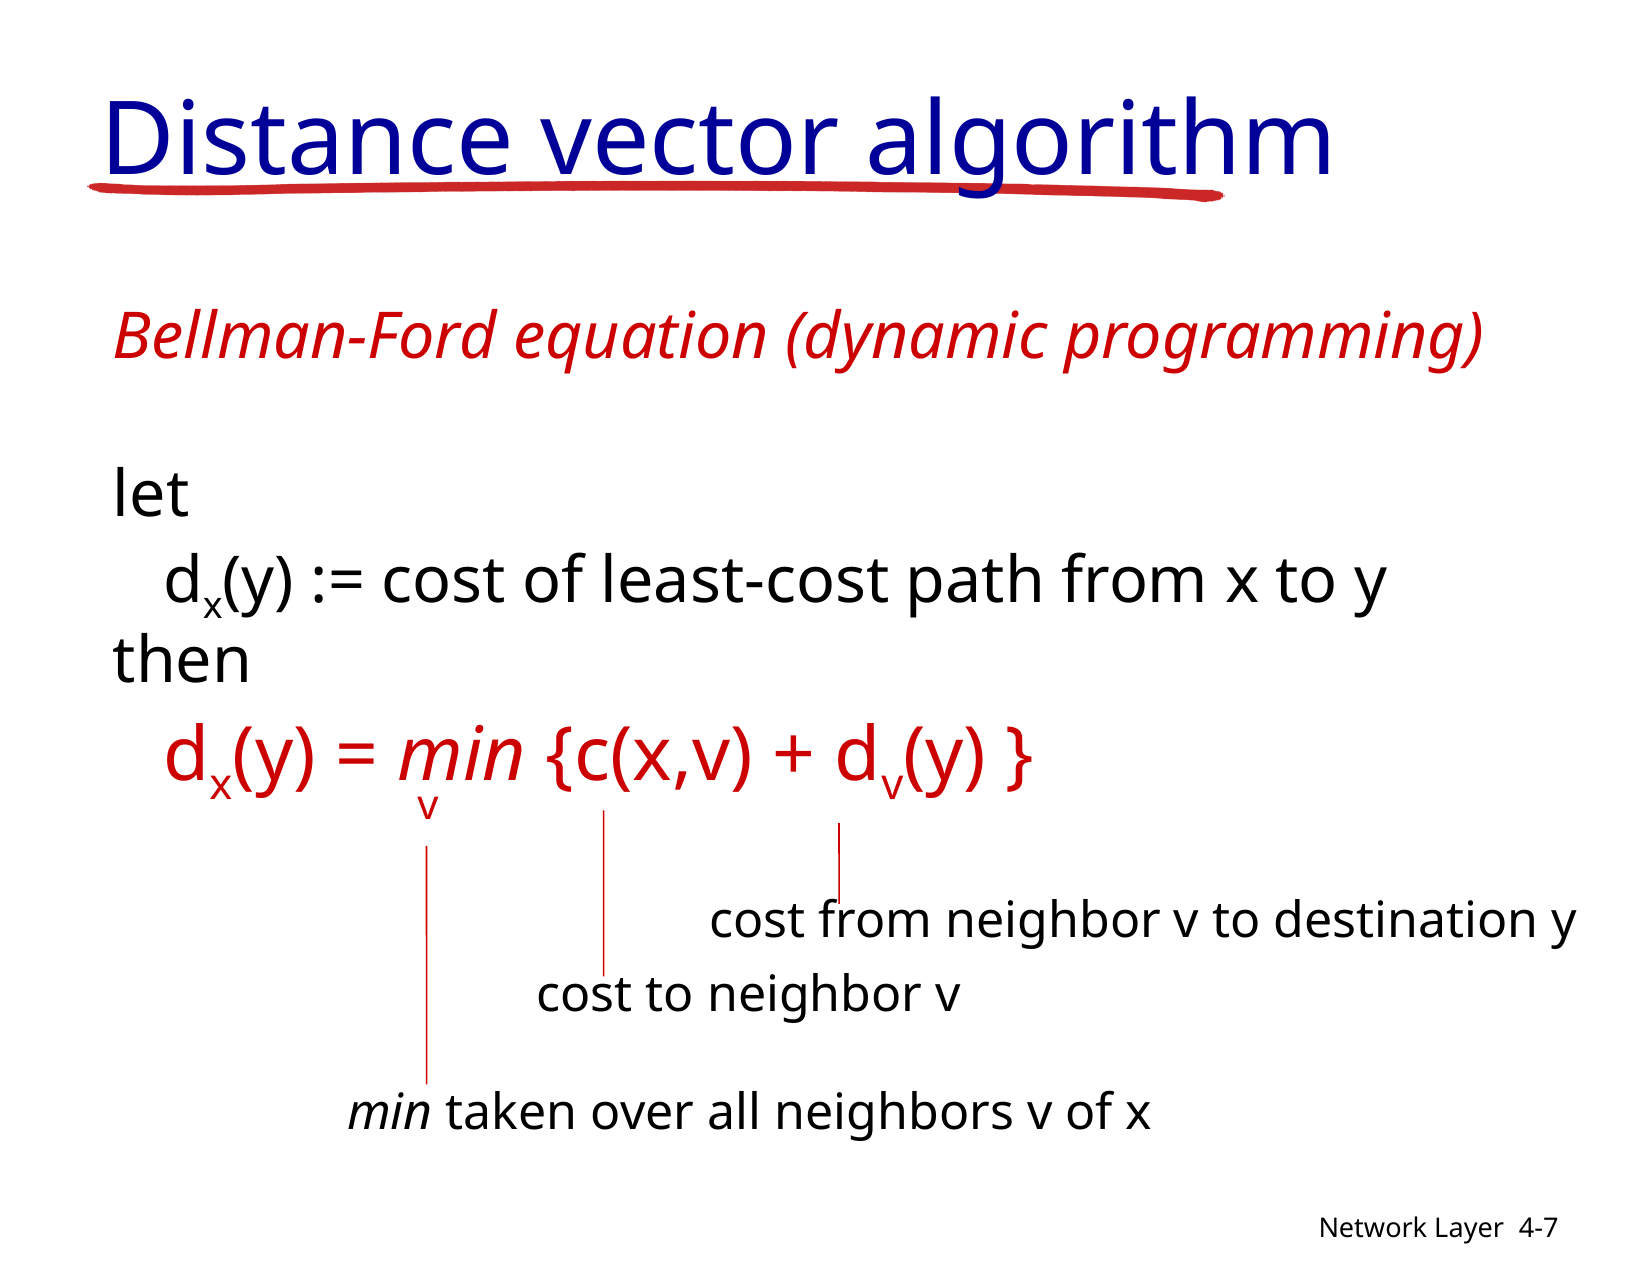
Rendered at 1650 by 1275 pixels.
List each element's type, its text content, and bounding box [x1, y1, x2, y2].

text_box cost to neighbor v [519, 952, 979, 1030]
text_box min taken over all neighbors v of x [330, 1071, 1170, 1148]
slide_number 4-7 [1501, 1201, 1625, 1254]
picture [82, 175, 1238, 208]
list Bellman-Ford equation (dynamic programming) let dx(y) := cost of least-cost path from x to y then dx(y) = min {c(x,v) + dv(y) } [96, 297, 1532, 1162]
text_box cost from neighbor v to destination y [692, 879, 1595, 957]
title Distance vector algorithm [84, 55, 1487, 212]
text_box v [400, 769, 456, 837]
footer Network Layer [998, 1202, 1522, 1257]
